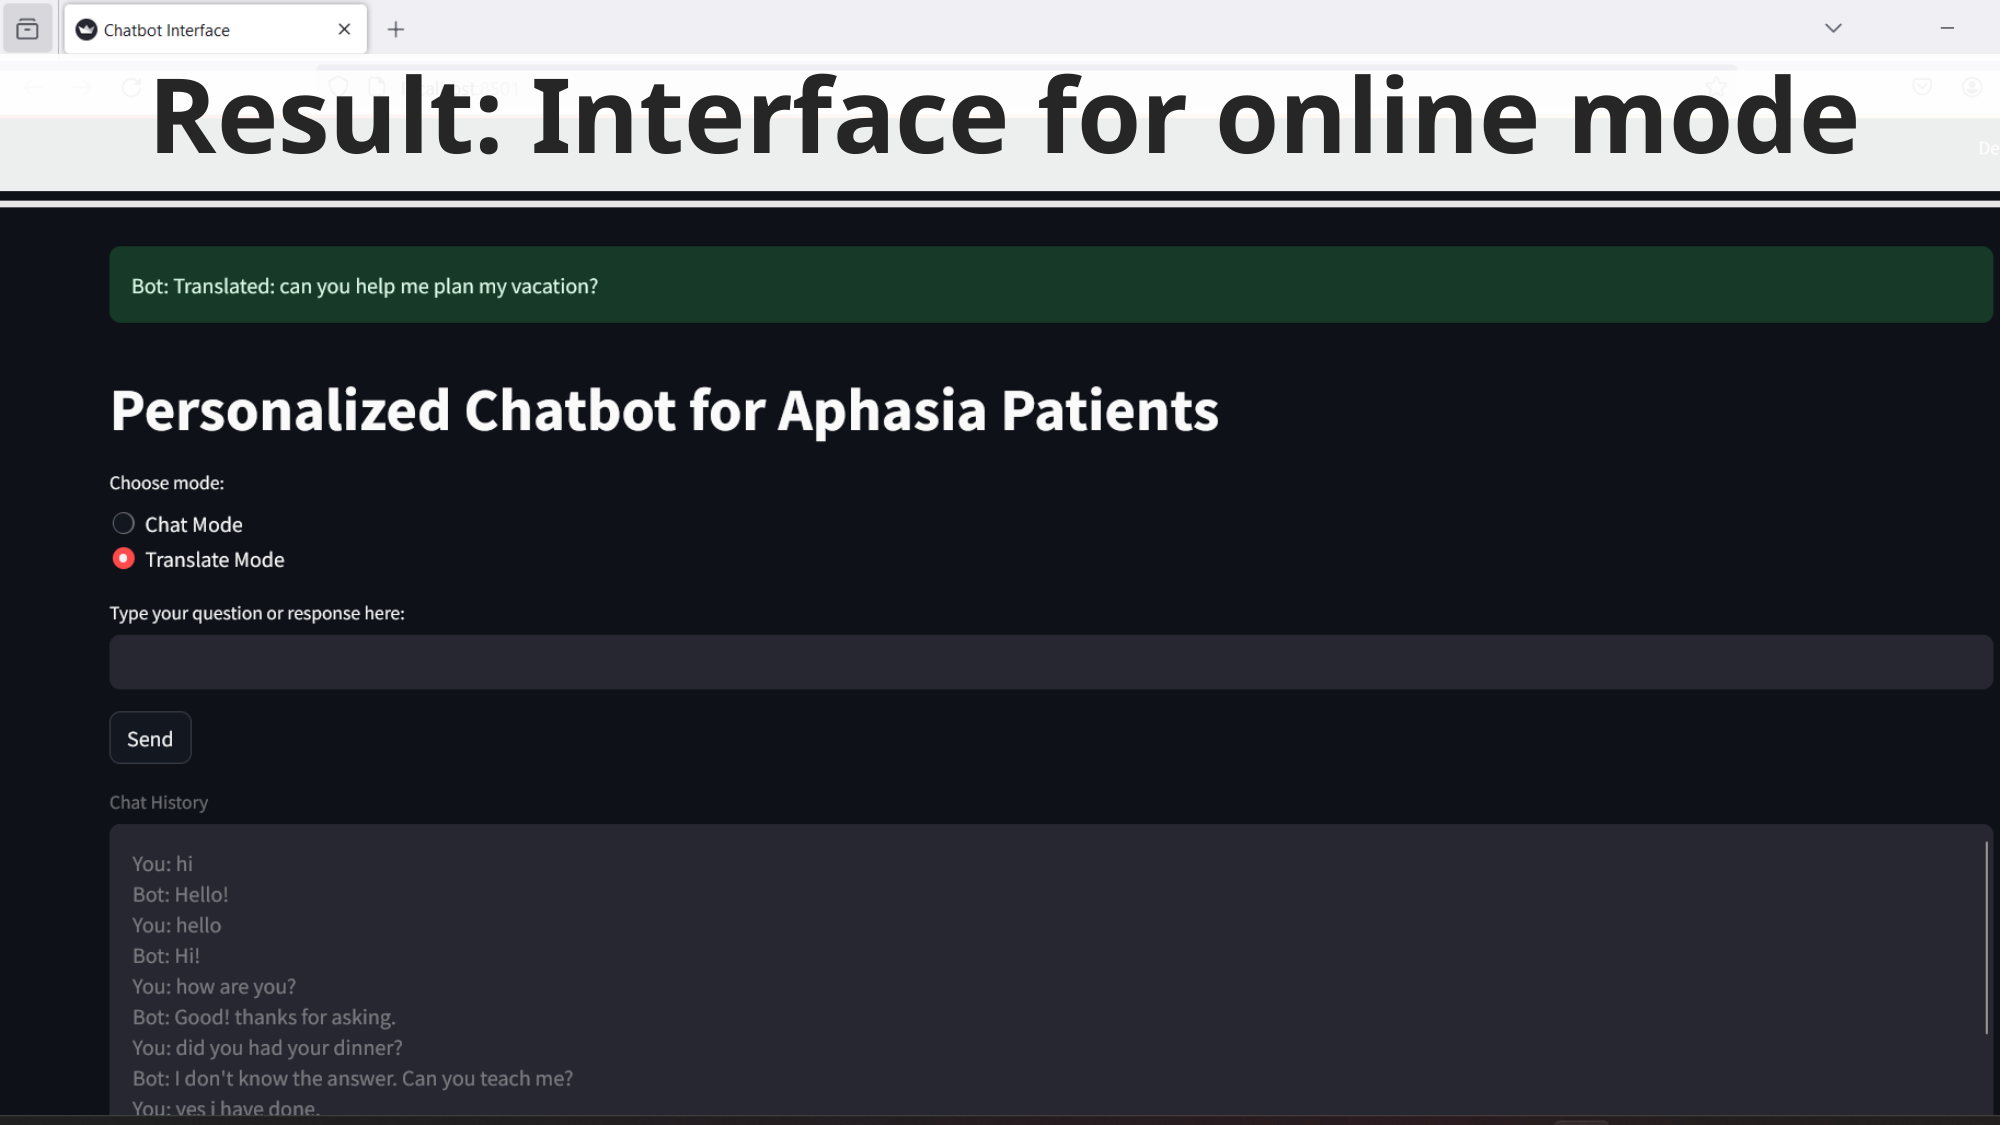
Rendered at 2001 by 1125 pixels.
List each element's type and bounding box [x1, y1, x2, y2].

list [0, 59, 2000, 203]
list [0, 205, 2000, 1125]
list [0, 0, 2000, 56]
